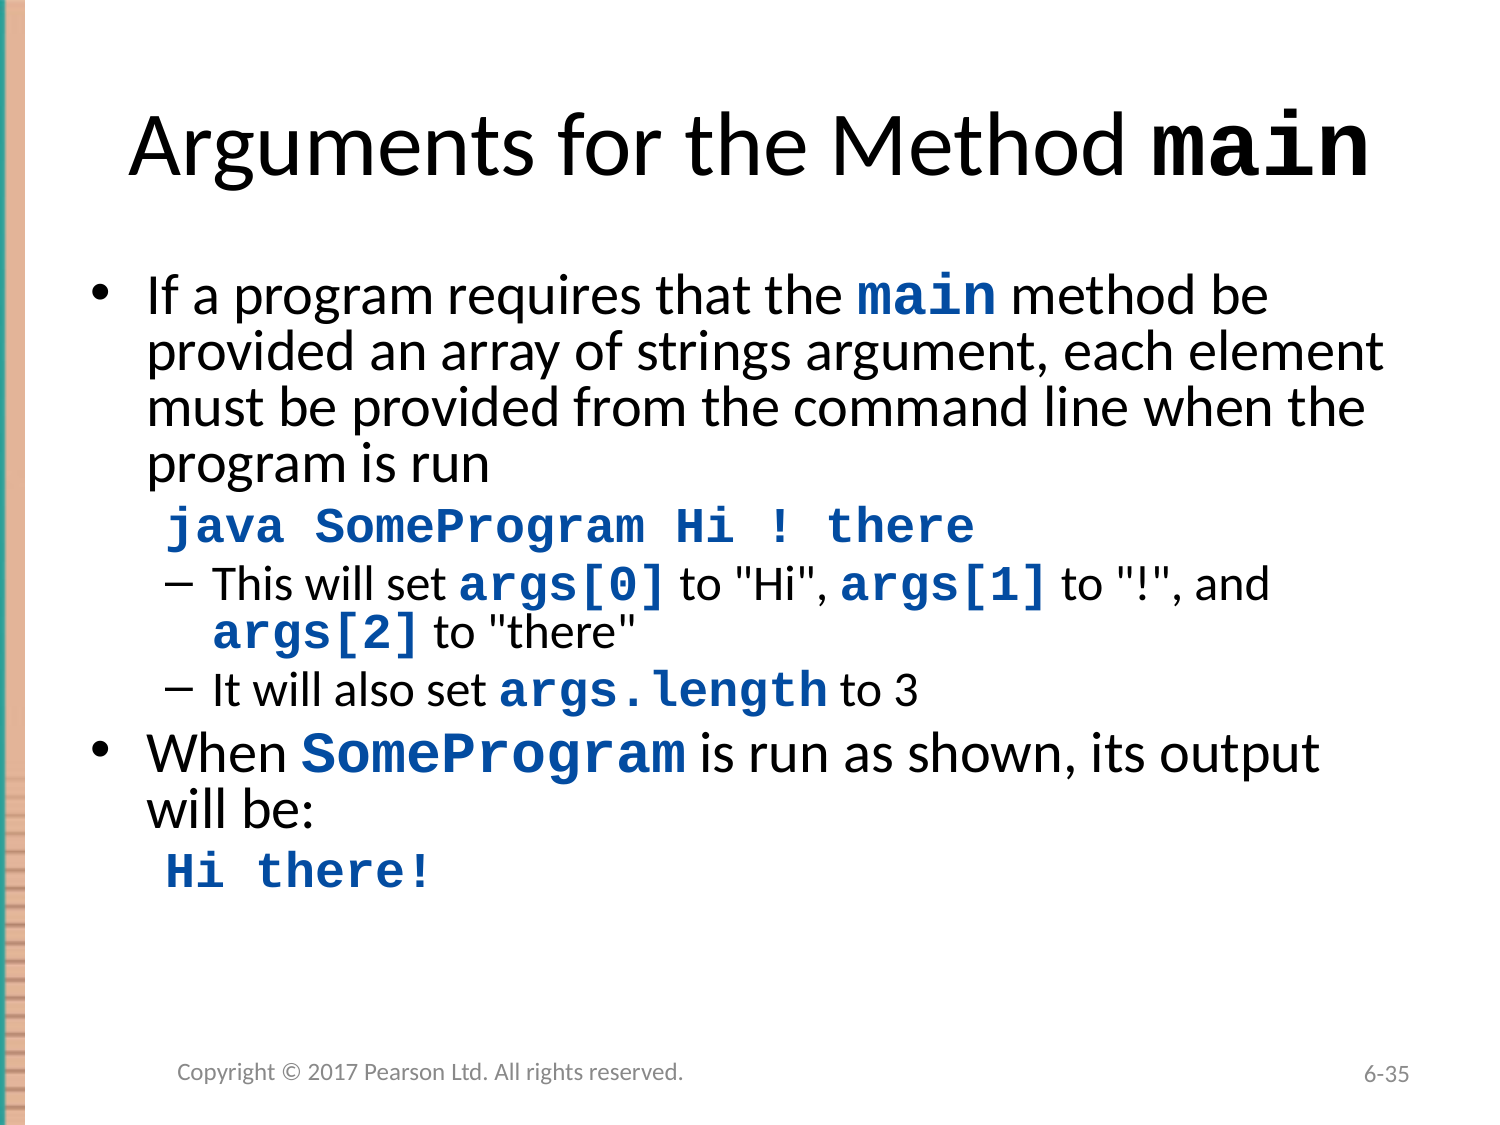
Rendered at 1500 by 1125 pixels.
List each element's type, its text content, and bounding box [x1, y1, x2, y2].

footer Copyright © 2017 Pearson Ltd. All rights reserved. [75, 1040, 788, 1100]
title Arguments for the Method main [75, 45, 1425, 233]
slide_number 6-35 [1074, 1042, 1425, 1103]
list If a program requires that the main method be provided an array of strings argument, each element must be provided from the command line when the program is run java SomeProgram Hi ! there This will set args[0] to "Hi", args[1] to "!", and args[2] to "there" It will also set args.length to 3 When SomeProgram is run as shown, its output will be: Hi there! [75, 262, 1425, 1005]
picture [0, 0, 25, 1125]
